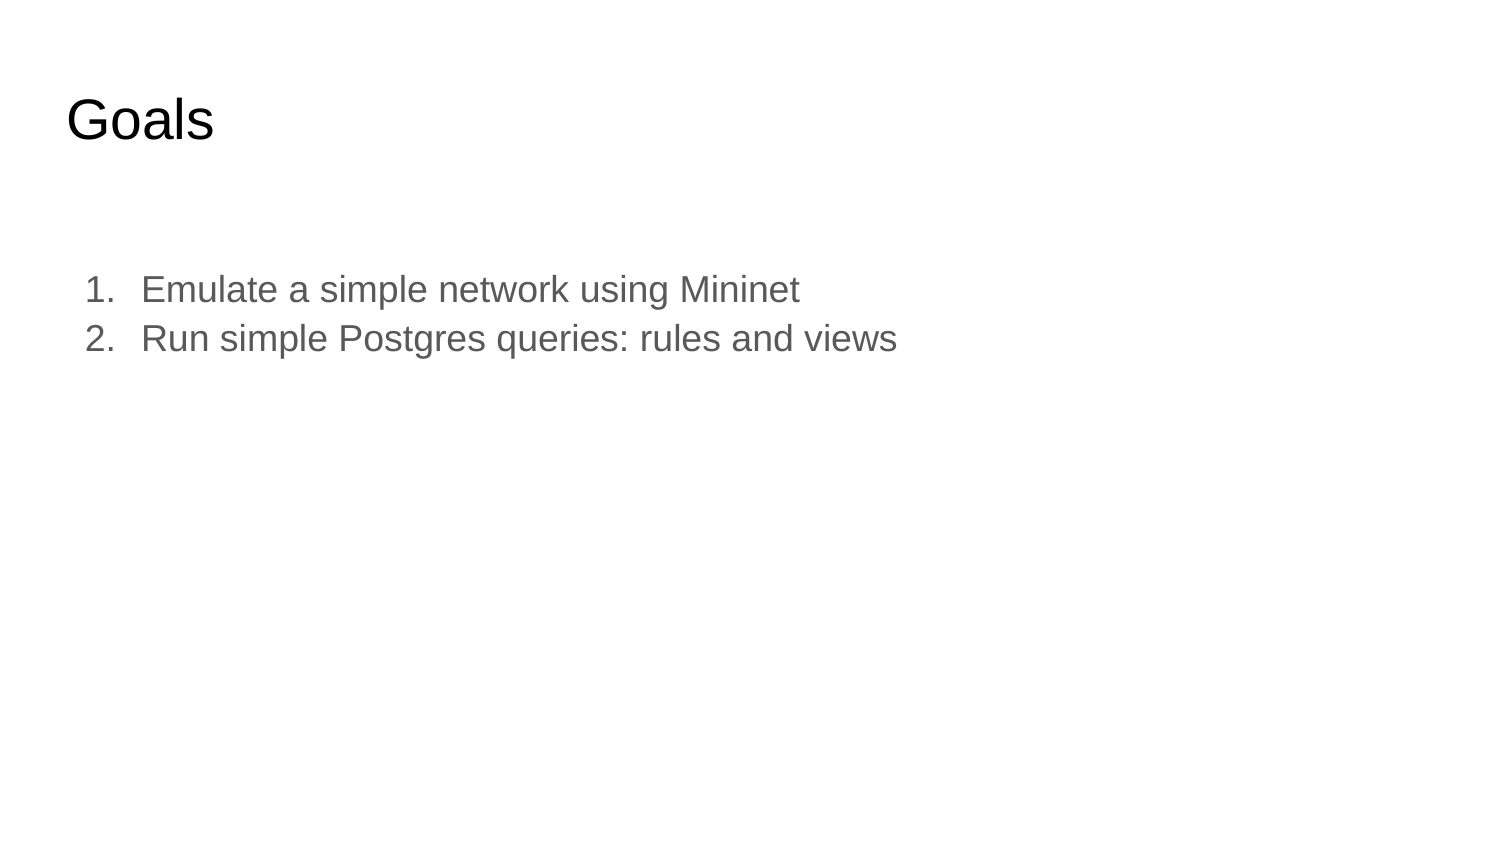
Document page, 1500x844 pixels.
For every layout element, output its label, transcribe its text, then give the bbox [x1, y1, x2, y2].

list Emulate a simple network using Mininet Run simple Postgres queries: rules and views [51, 247, 1449, 646]
title Goals [51, 72, 1449, 167]
